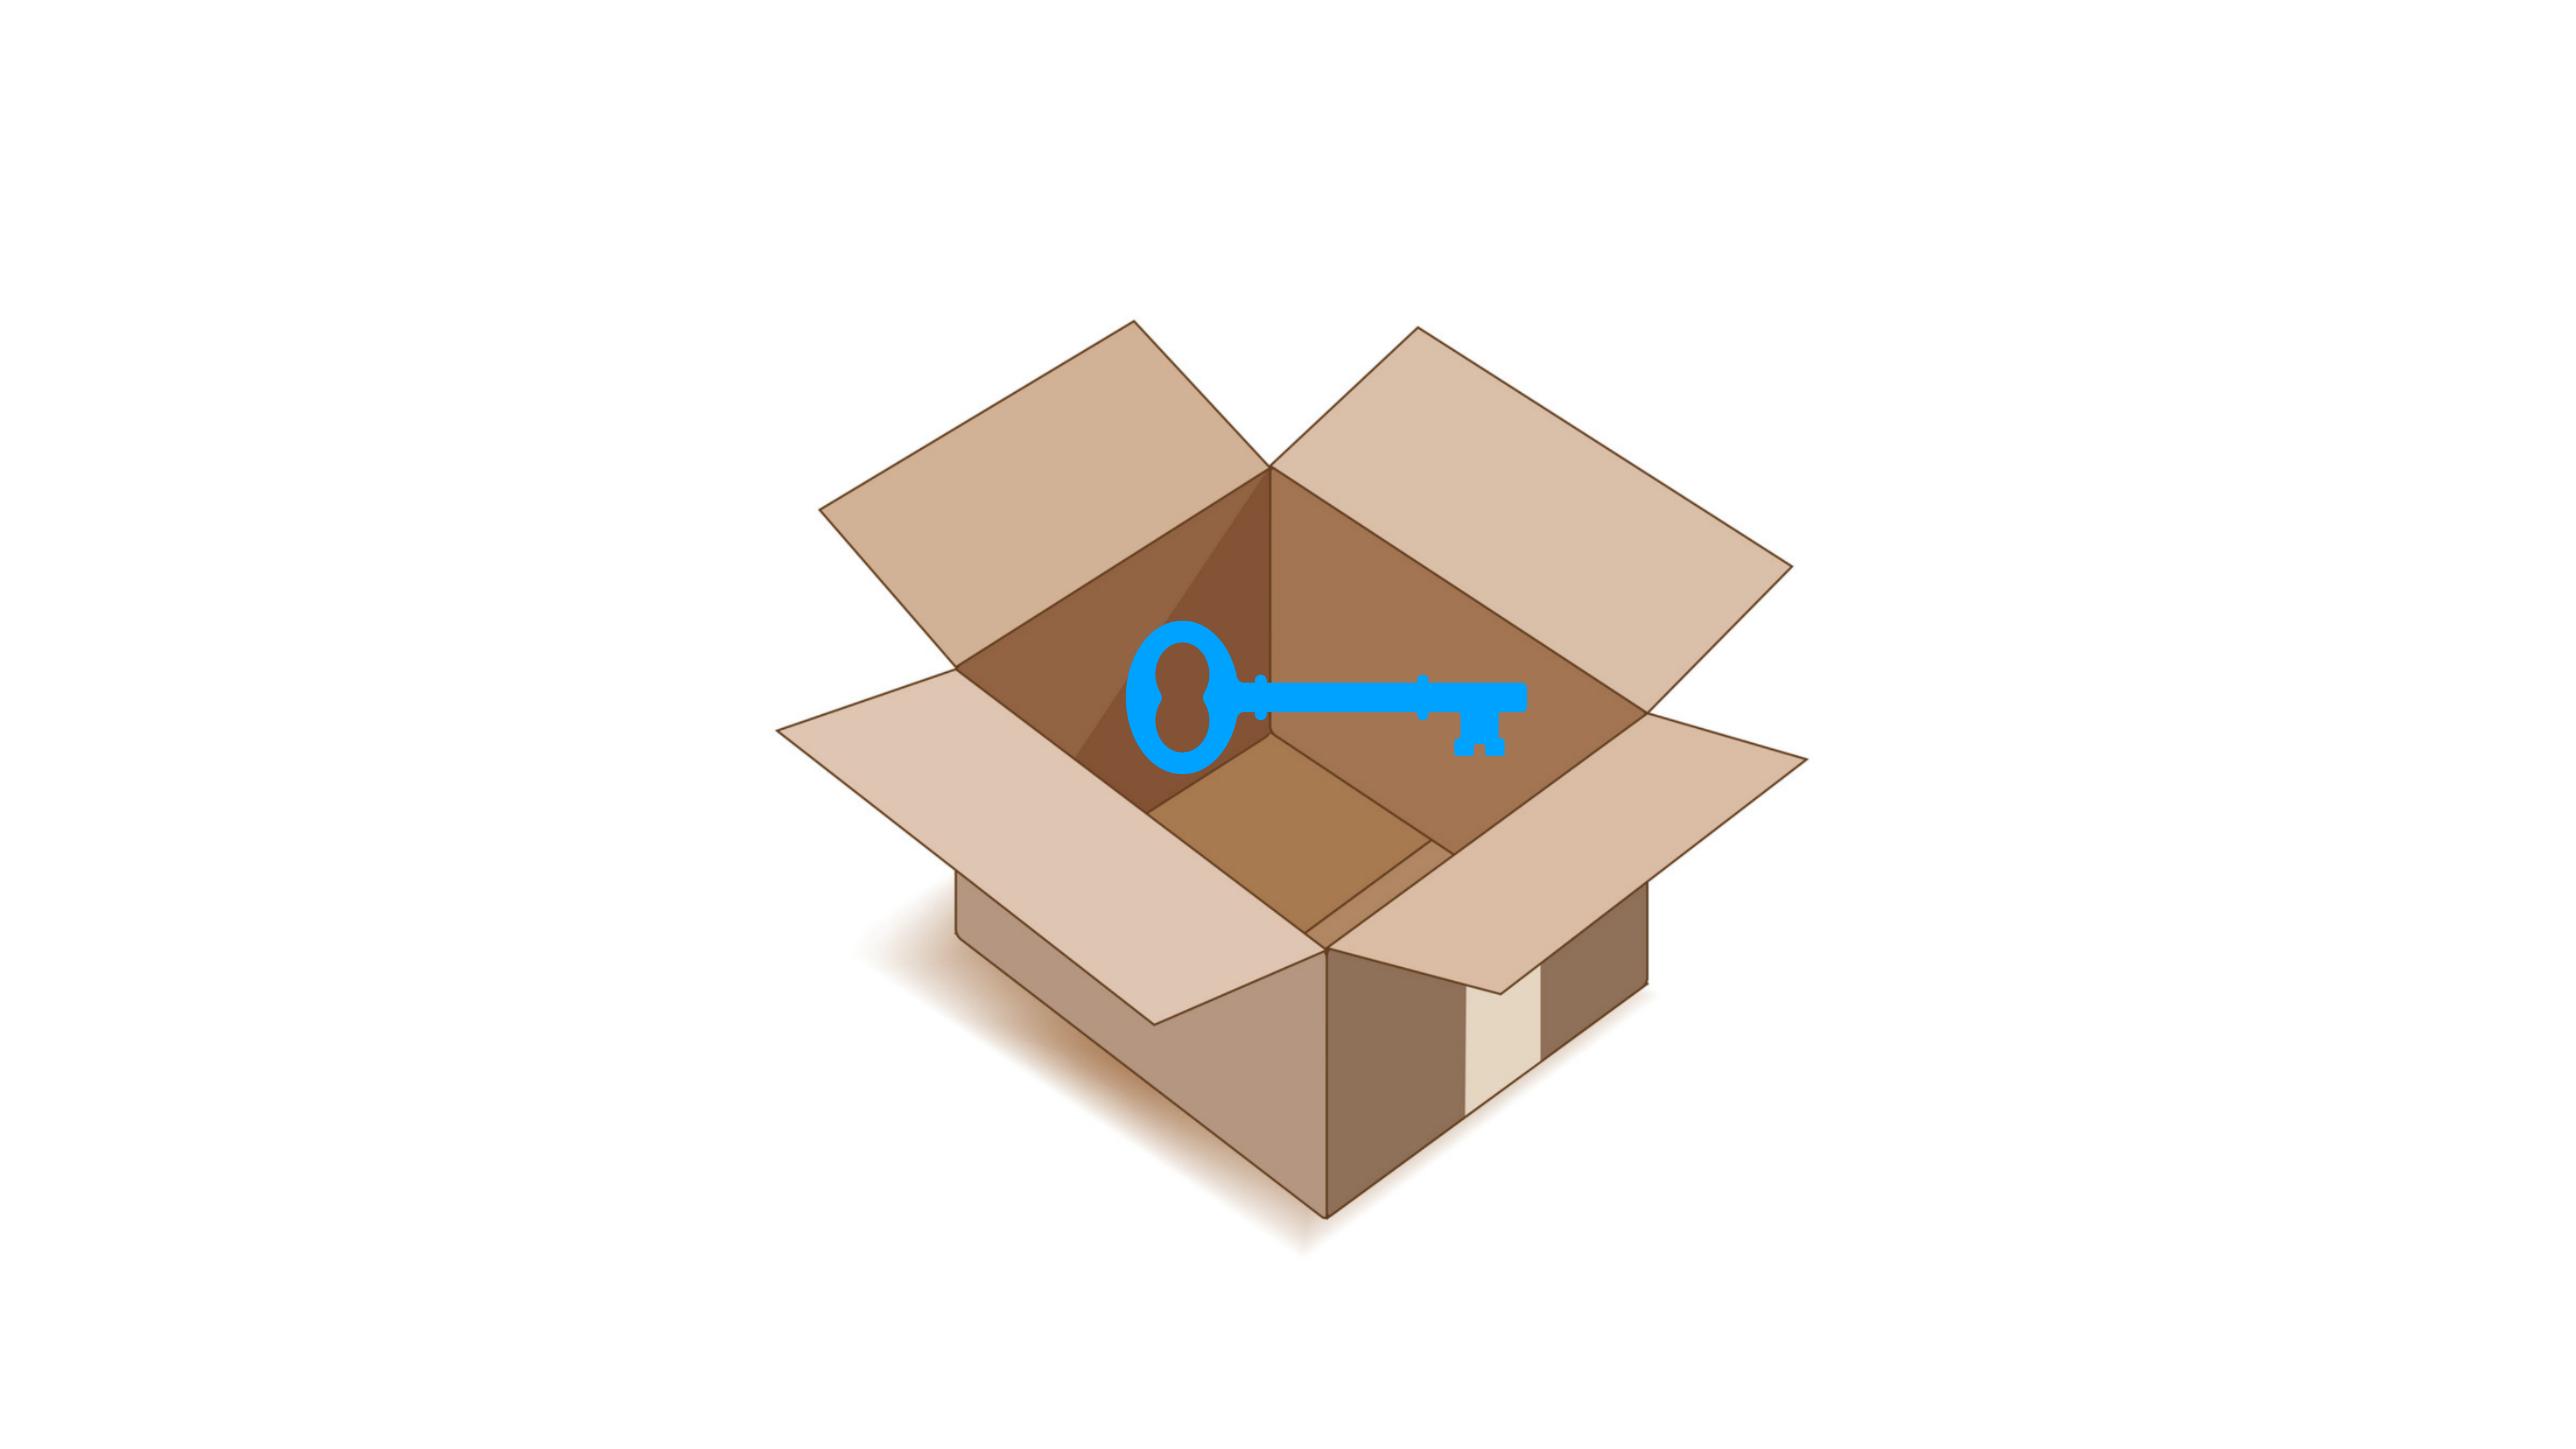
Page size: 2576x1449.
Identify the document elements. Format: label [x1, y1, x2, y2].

picture [754, 240, 1822, 1289]
